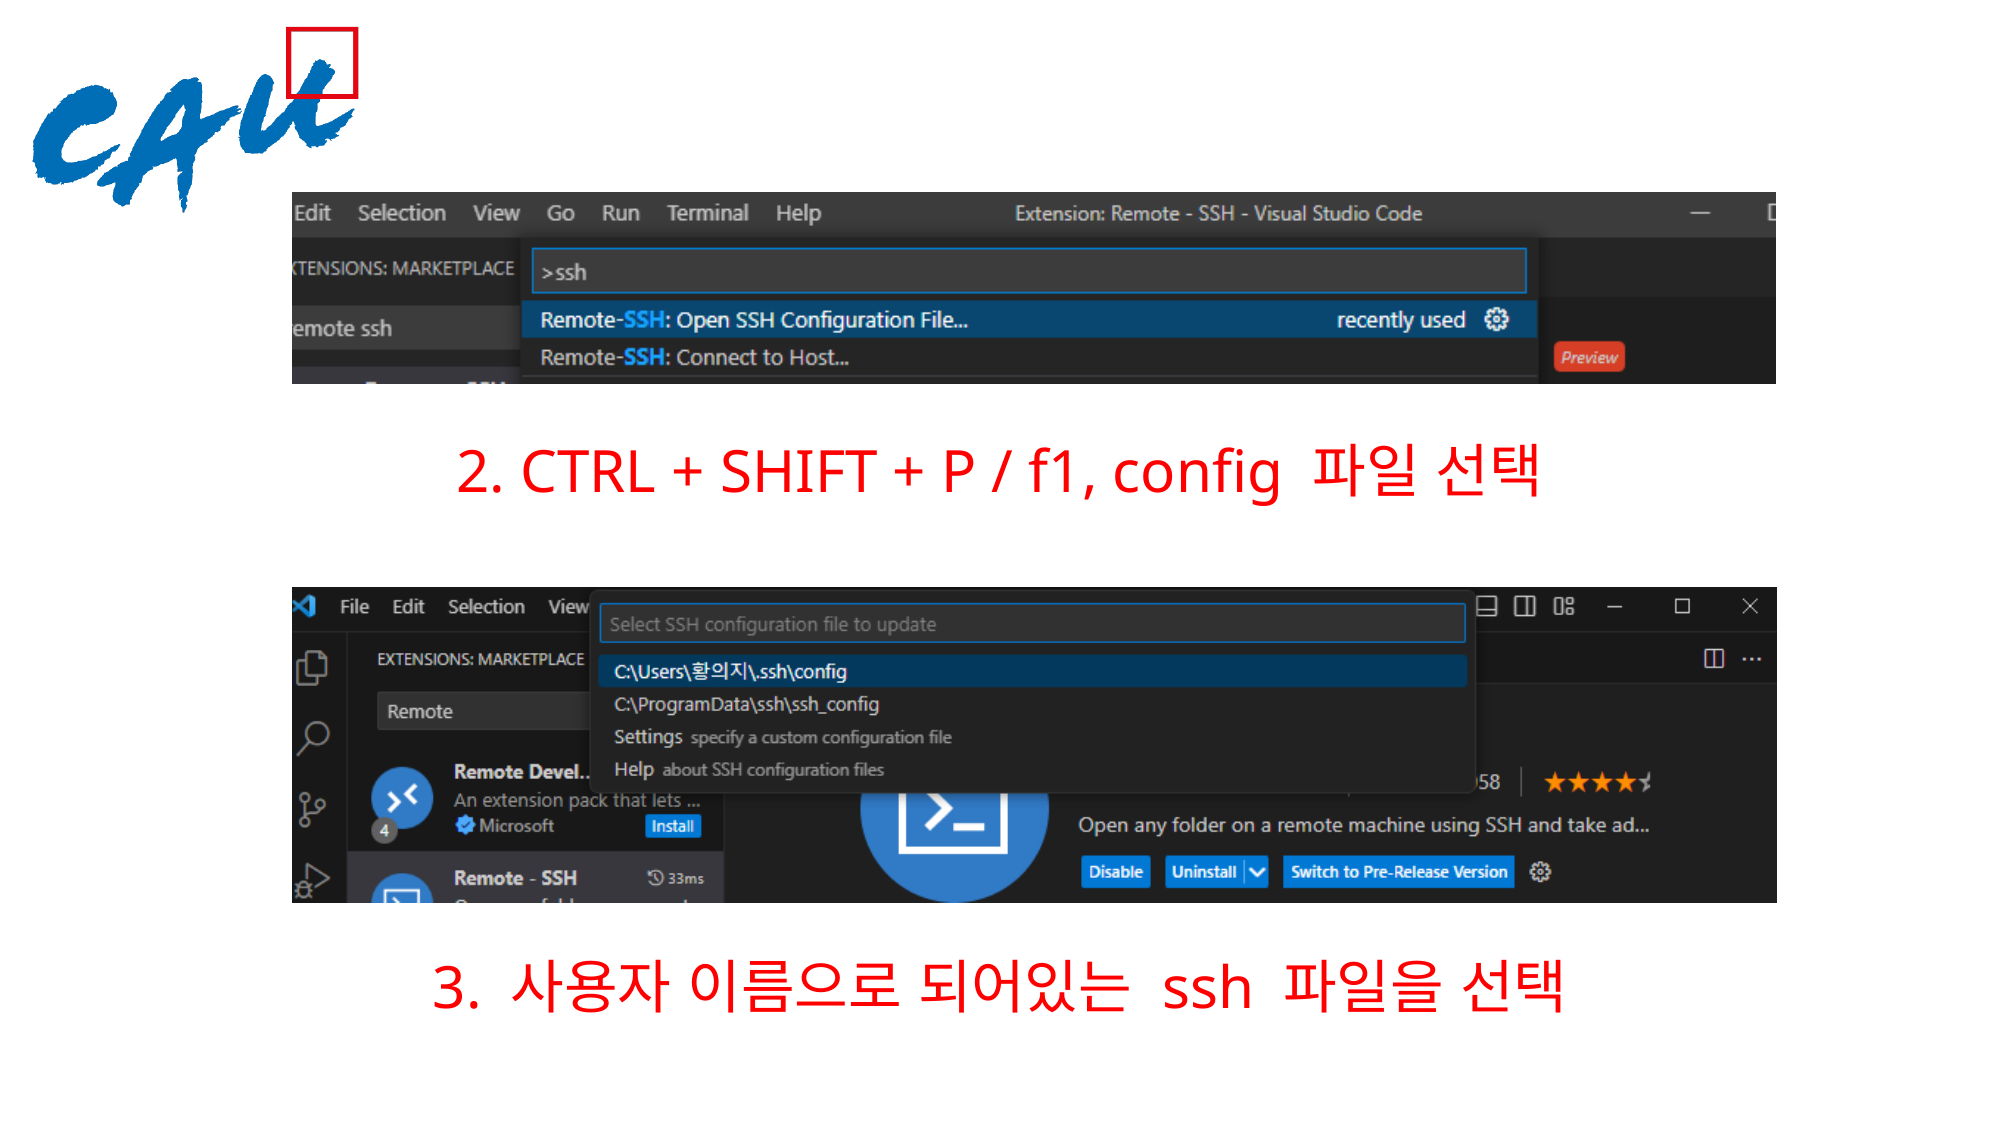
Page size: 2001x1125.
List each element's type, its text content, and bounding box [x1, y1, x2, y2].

picture [29, 23, 1776, 384]
text_box 2. CTRL + SHIFT + P / f1, config 파일 선택 [441, 426, 1558, 512]
picture [292, 587, 1777, 903]
text_box 3. 사용자 이름으로 되어있는 ssh 파일을 선택 [417, 942, 1582, 1028]
